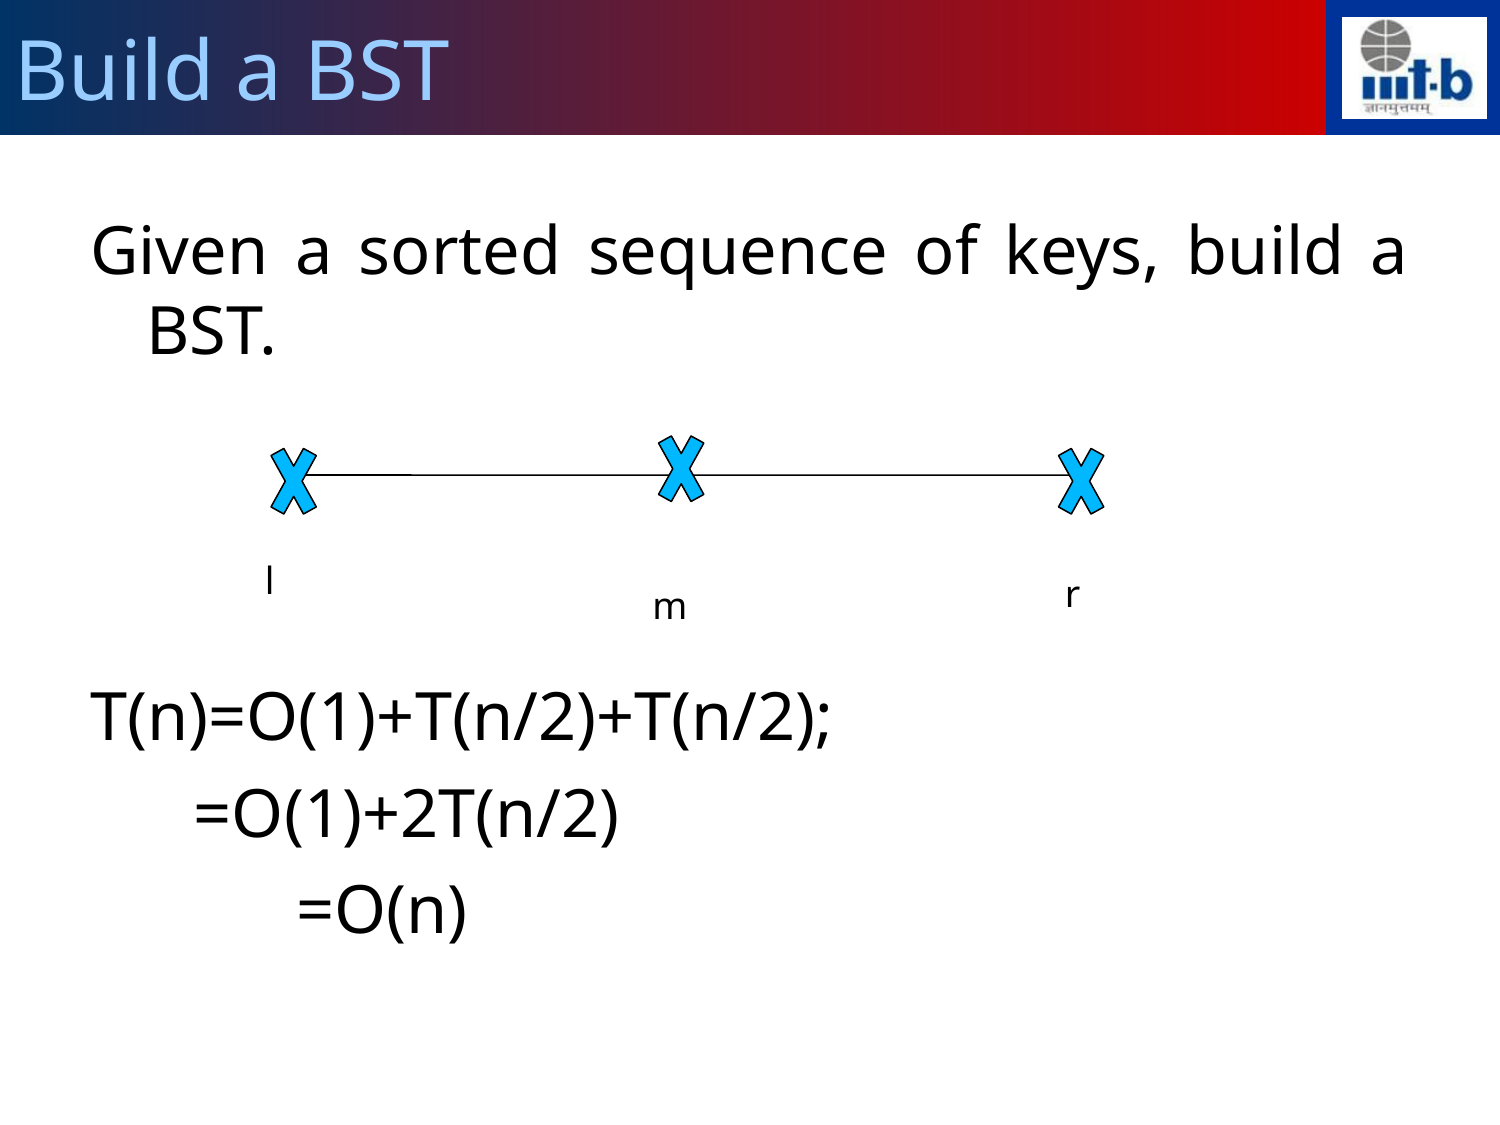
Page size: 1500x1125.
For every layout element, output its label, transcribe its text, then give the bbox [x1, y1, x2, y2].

text_box [271, 448, 317, 515]
title Build a BST [0, 0, 1326, 136]
list Given a sorted sequence of keys, build a BST. T(n)=O(1)+T(n/2)+T(n/2); =O(1)+2T(n/2) =O(n) [74, 199, 1426, 1006]
text_box m [637, 574, 713, 635]
text_box [658, 435, 704, 473]
picture [1342, 17, 1487, 119]
text_box r [1049, 562, 1113, 623]
text_box l [249, 549, 300, 610]
text_box [1058, 448, 1104, 515]
text_box [658, 485, 704, 502]
